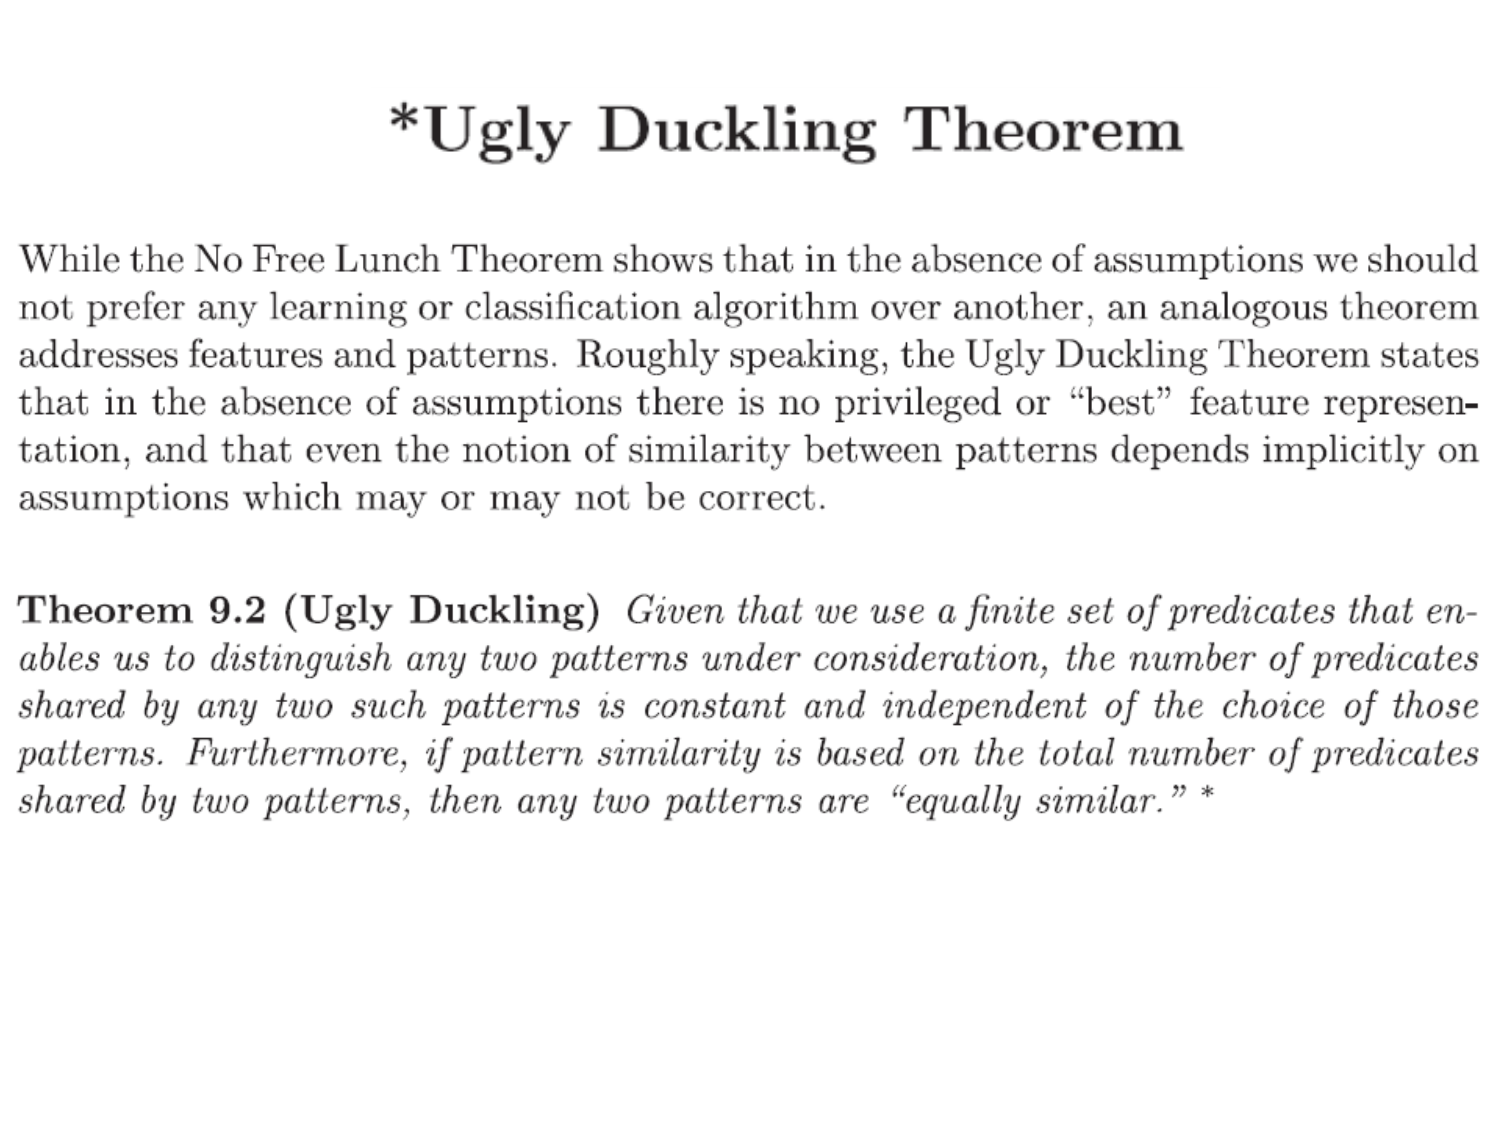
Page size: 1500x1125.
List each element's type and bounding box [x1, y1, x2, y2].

picture [371, 86, 1221, 170]
picture [9, 585, 1496, 829]
picture [4, 231, 1500, 523]
